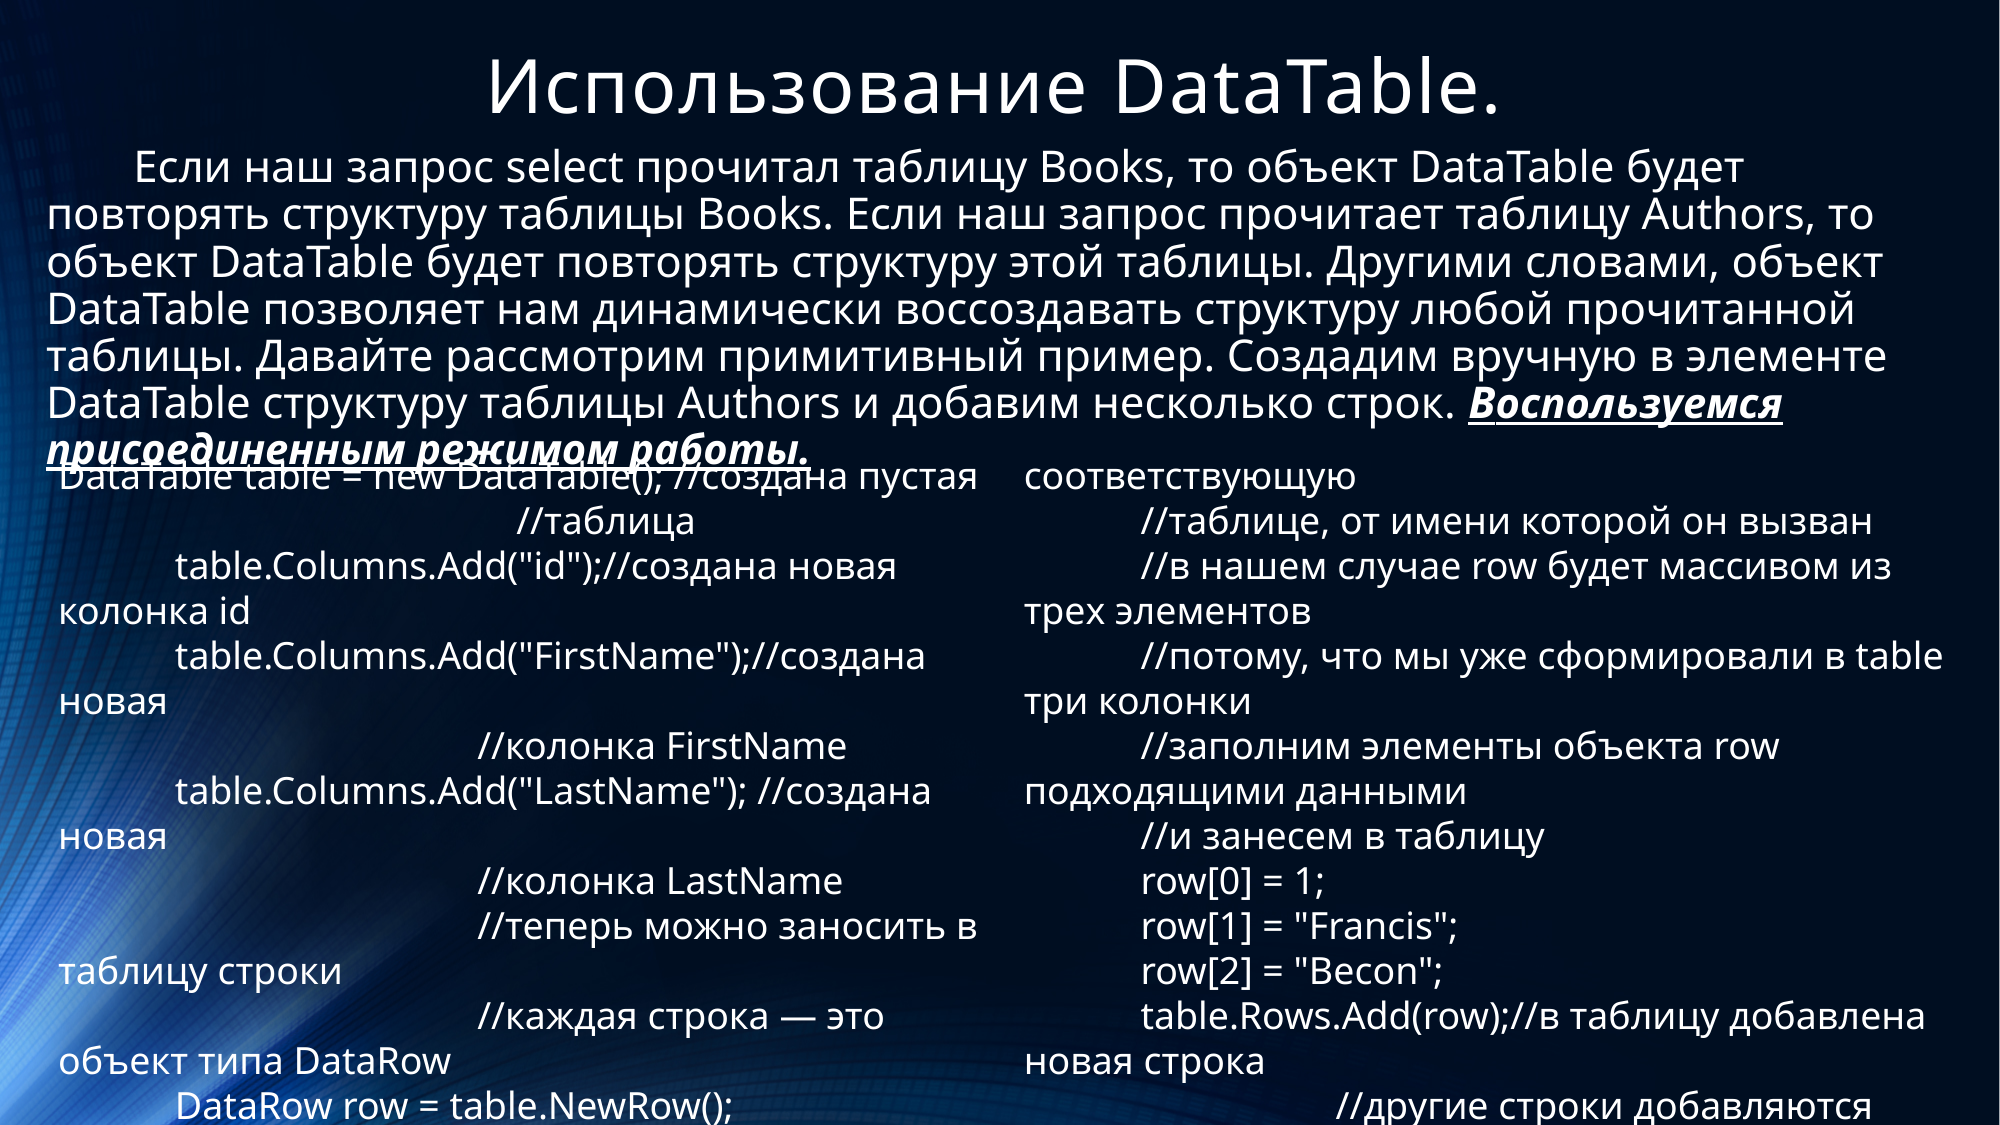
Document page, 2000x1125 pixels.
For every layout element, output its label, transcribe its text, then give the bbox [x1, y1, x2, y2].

text_box DataTable table = new DataTable(); //создана пустая //таблица table.Columns.Add("id");//создана новая колонка id table.Columns.Add("FirstName");//создана новая //колонка FirstName table.Columns.Add("LastName"); //создана новая //колонка LastName //теперь можно заносить в таблицу строки //каждая строка — это объект типа DataRow DataRow row = table.NewRow(); //метод NewRow() создает строку соответствующую //таблице, от имени которой он вызван //в нашем случае row будет массивом из трех элементов //потому, что мы уже сформировали в table три колонки //заполним элементы объекта row подходящими данными //и занесем в таблицу row[0] = 1; row[1] = "Francis"; row[2] = "Becon"; table.Rows.Add(row);//в таблицу добавлена новая строка //другие строки добавляются аналогично [13, 444, 1975, 1125]
list Если наш запрос select прочитал таблицу Books, то объект DataTable будет повторять структуру таблицы Books. Если наш запрос прочитает таблицу Authors, то объект DataTable будет повторять структуру этой таблицы. Другими словами, объект DataTable позволяет нам динамически воссоздавать структуру любой прочитанной таблицы. Давайте рассмотрим примитивный пример. Создадим вручную в элементе DataTable структуру таблицы Authors и добавим несколько строк. Воспользуемся присоединенным режимом работы. [31, 137, 1957, 444]
picture [0, 0, 2000, 1125]
title Использование DataTable. [31, 30, 1957, 137]
